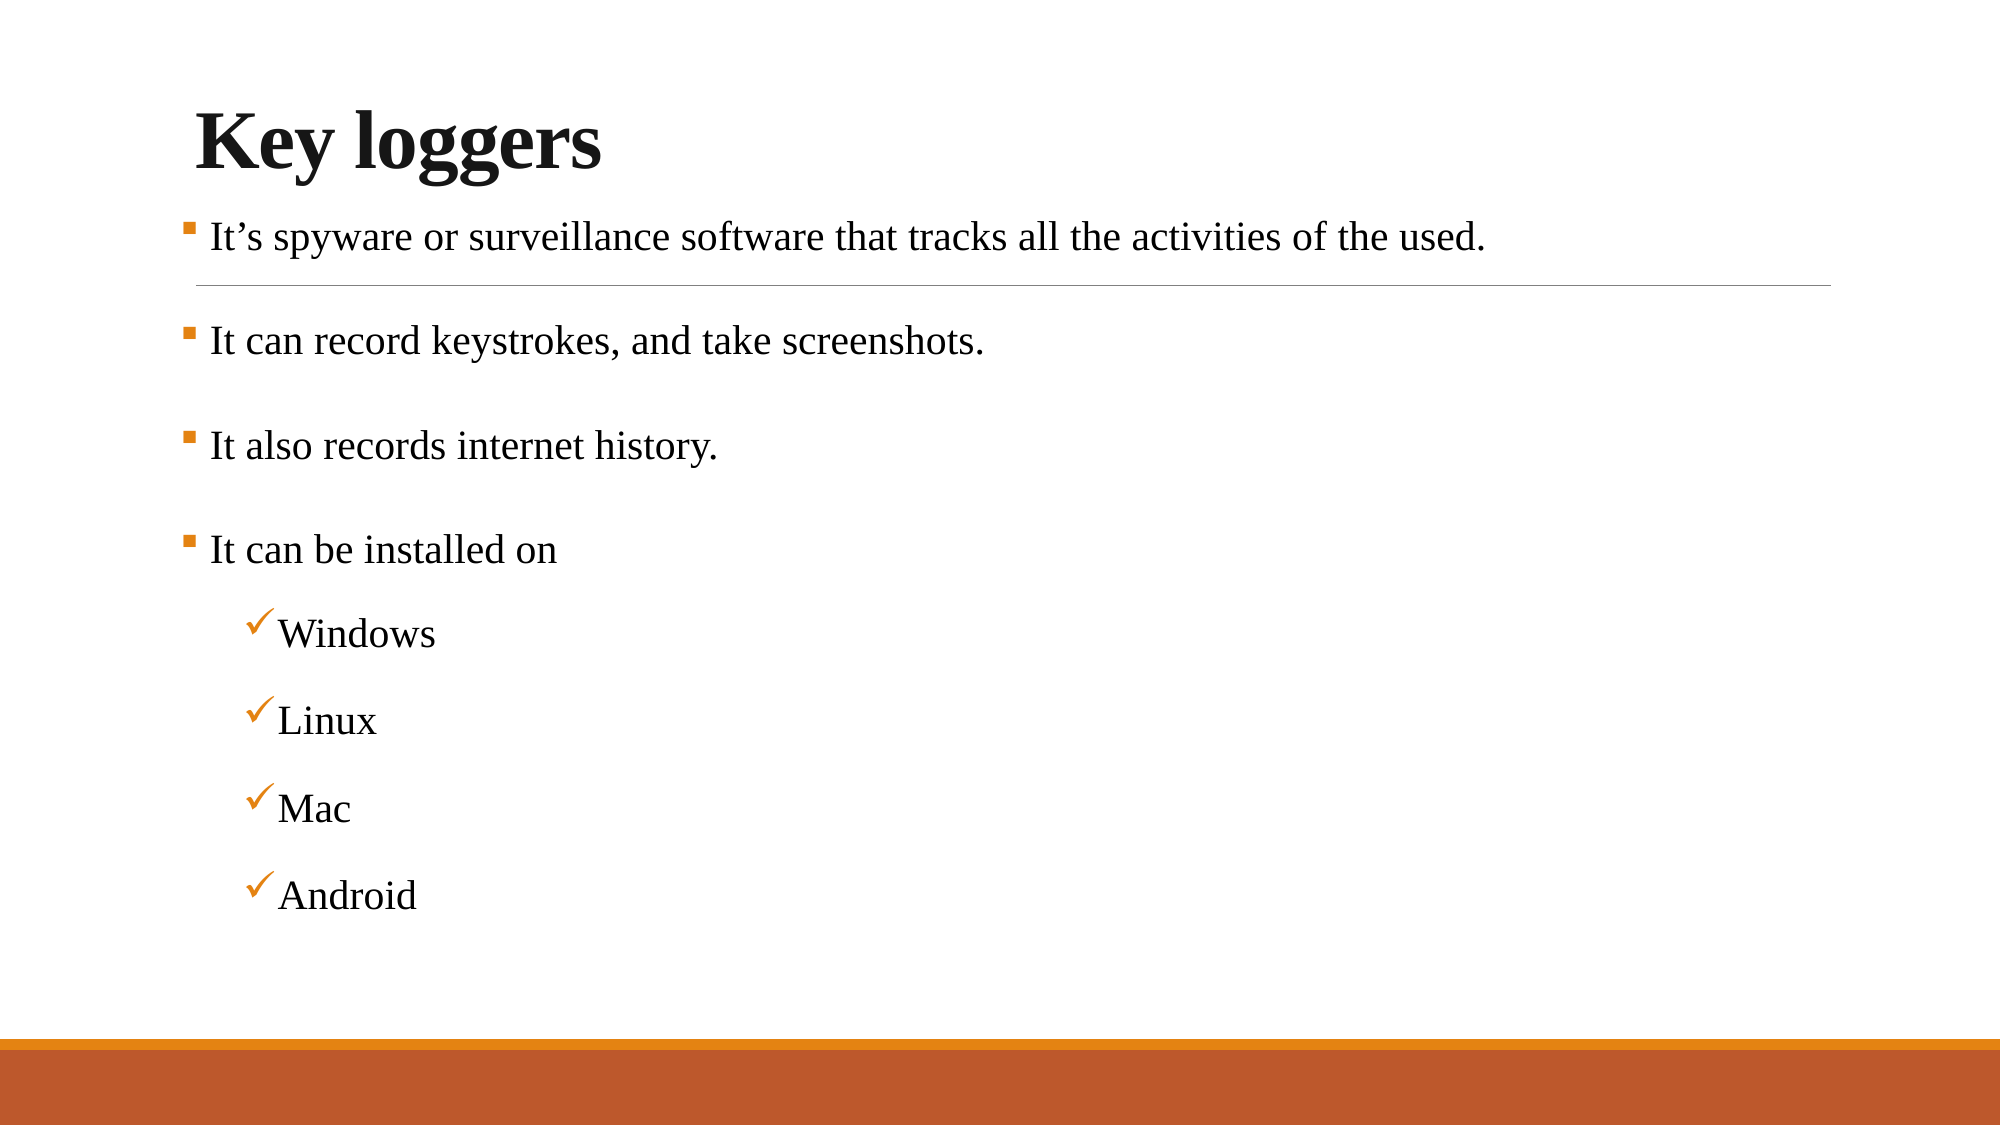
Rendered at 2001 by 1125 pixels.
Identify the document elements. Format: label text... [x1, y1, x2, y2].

title Key loggers [180, 47, 1830, 176]
list It’s spyware or surveillance software that tracks all the activities of the used. It can record keystrokes, and take screenshots. It also records internet history. It can be installed on Windows Linux Mac Android [180, 176, 1923, 1039]
